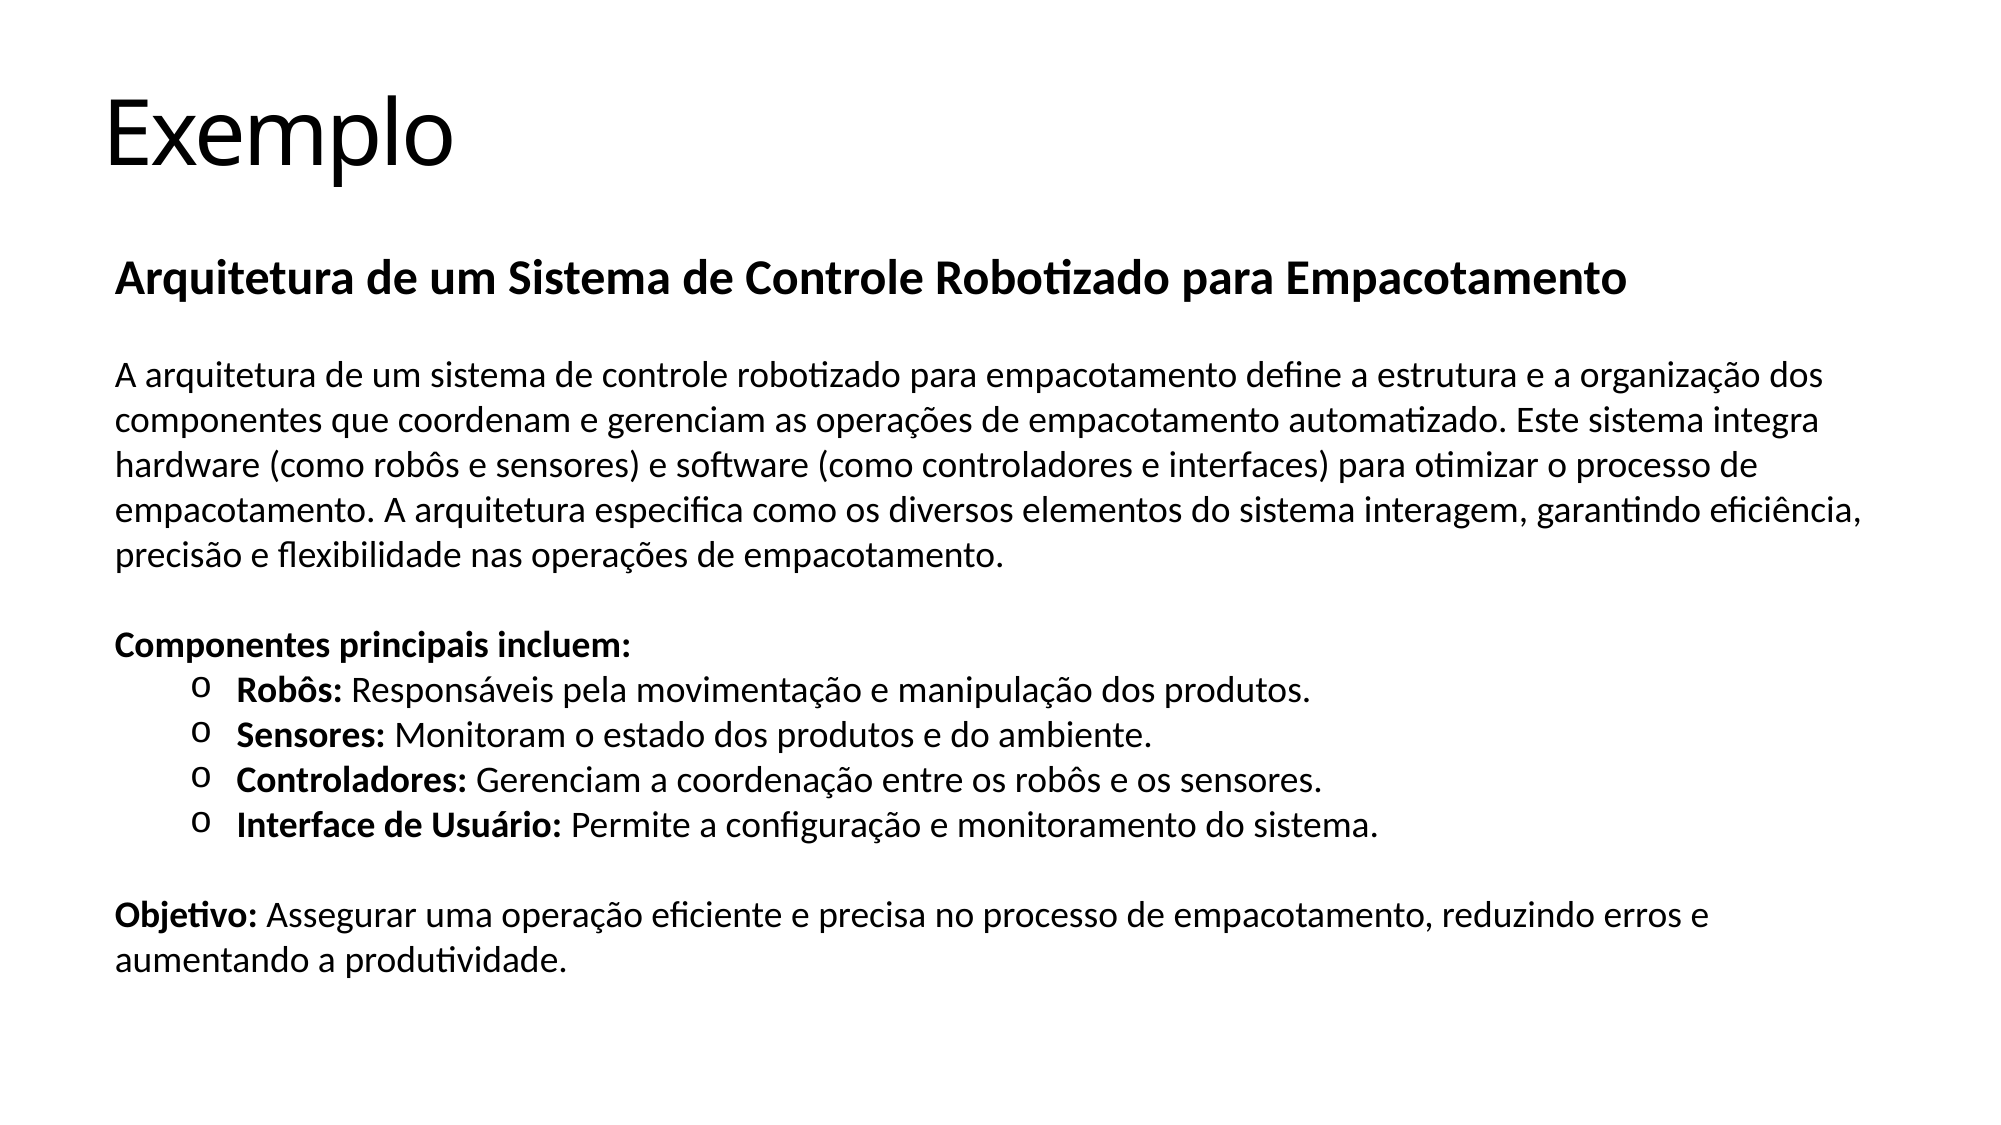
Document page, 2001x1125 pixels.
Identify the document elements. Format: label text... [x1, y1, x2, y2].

text_box Arquitetura de um Sistema de Controle Robotizado para Empacotamento A arquitetura de um sistema de controle robotizado para empacotamento define a estrutura e a organização dos componentes que coordenam e gerenciam as operações de empacotamento automatizado. Este sistema integra hardware (como robôs e sensores) e software (como controladores e interfaces) para otimizar o processo de empacotamento. A arquitetura especifica como os diversos elementos do sistema interagem, garantindo eficiência, precisão e flexibilidade nas operações de empacotamento. Componentes principais incluem: Robôs: Responsáveis pela movimentação e manipulação dos produtos. Sensores: Monitoram o estado dos produtos e do ambiente. Controladores: Gerenciam a coordenação entre os robôs e os sensores. Interface de Usuário: Permite a configuração e monitoramento do sistema. Objetivo: Assegurar uma operação eficiente e precisa no processo de empacotamento, reduzindo erros e aumentando a produtividade. [99, 237, 1925, 988]
title Exemplo [99, 71, 618, 237]
